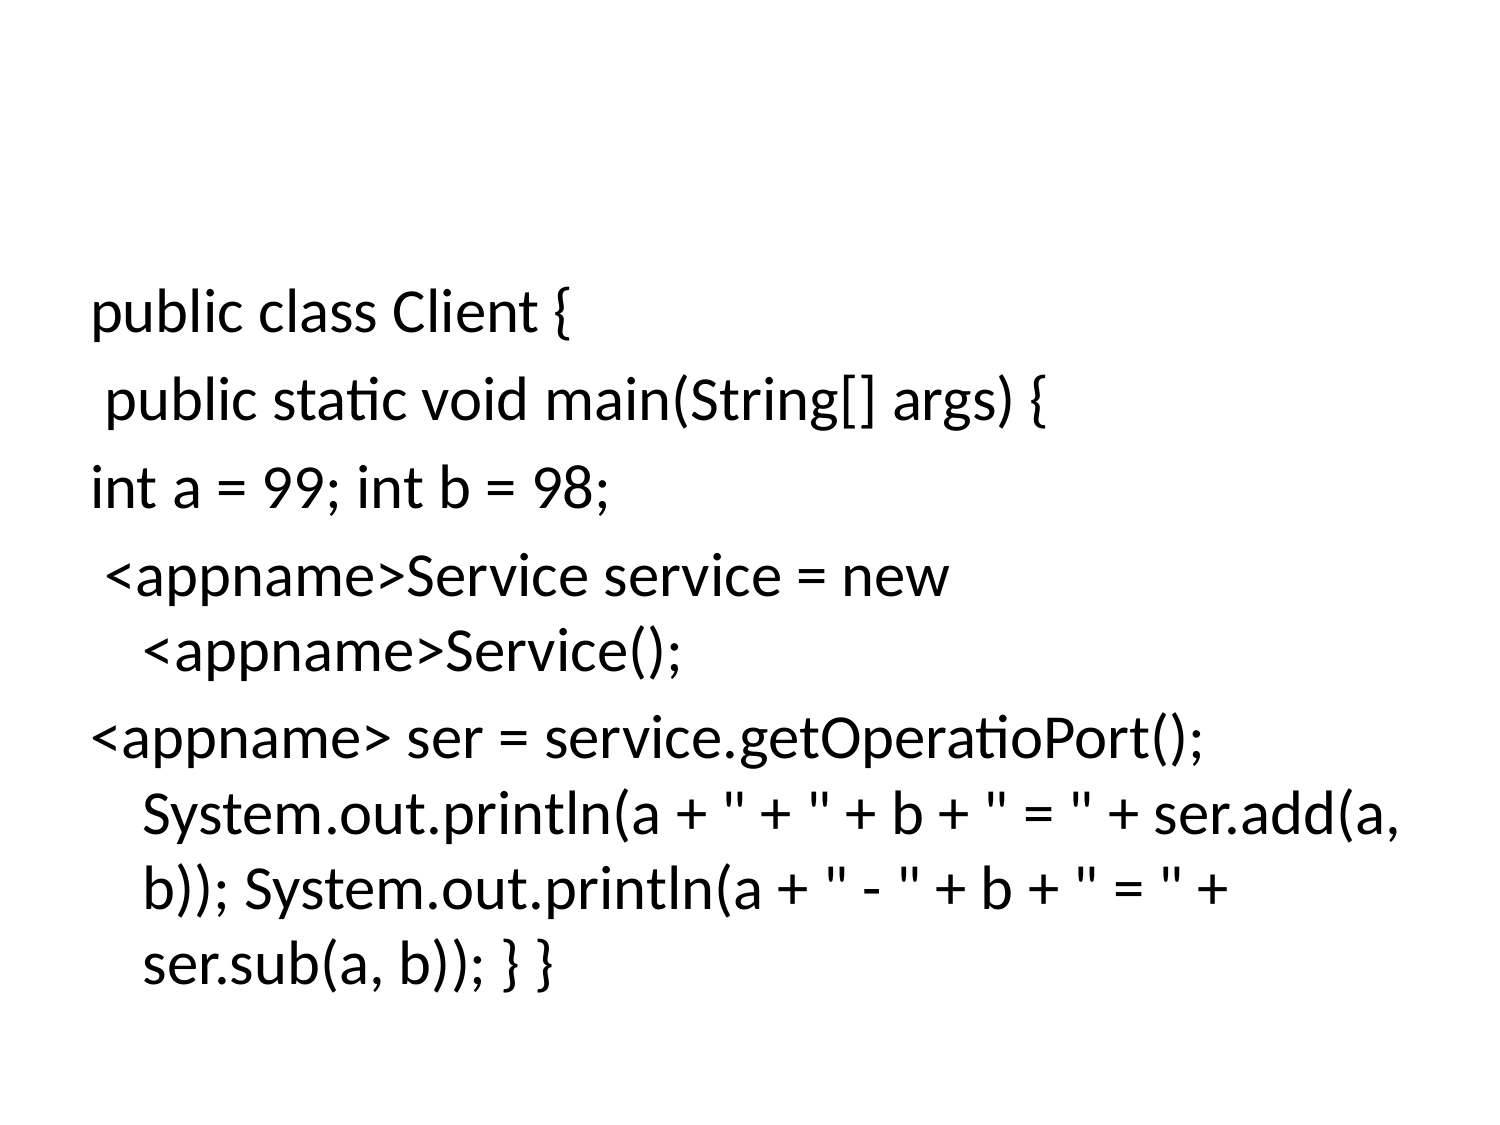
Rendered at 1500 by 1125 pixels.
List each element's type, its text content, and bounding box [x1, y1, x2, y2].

list public class Client { public static void main(String[] args) { int a = 99; int b = 98; <appname>Service service = new <appname>Service(); <appname> ser = service.getOperatioPort(); System.out.println(a + " + " + b + " = " + ser.add(a, b)); System.out.println(a + " - " + b + " = " + ser.sub(a, b)); } } [75, 262, 1425, 1005]
